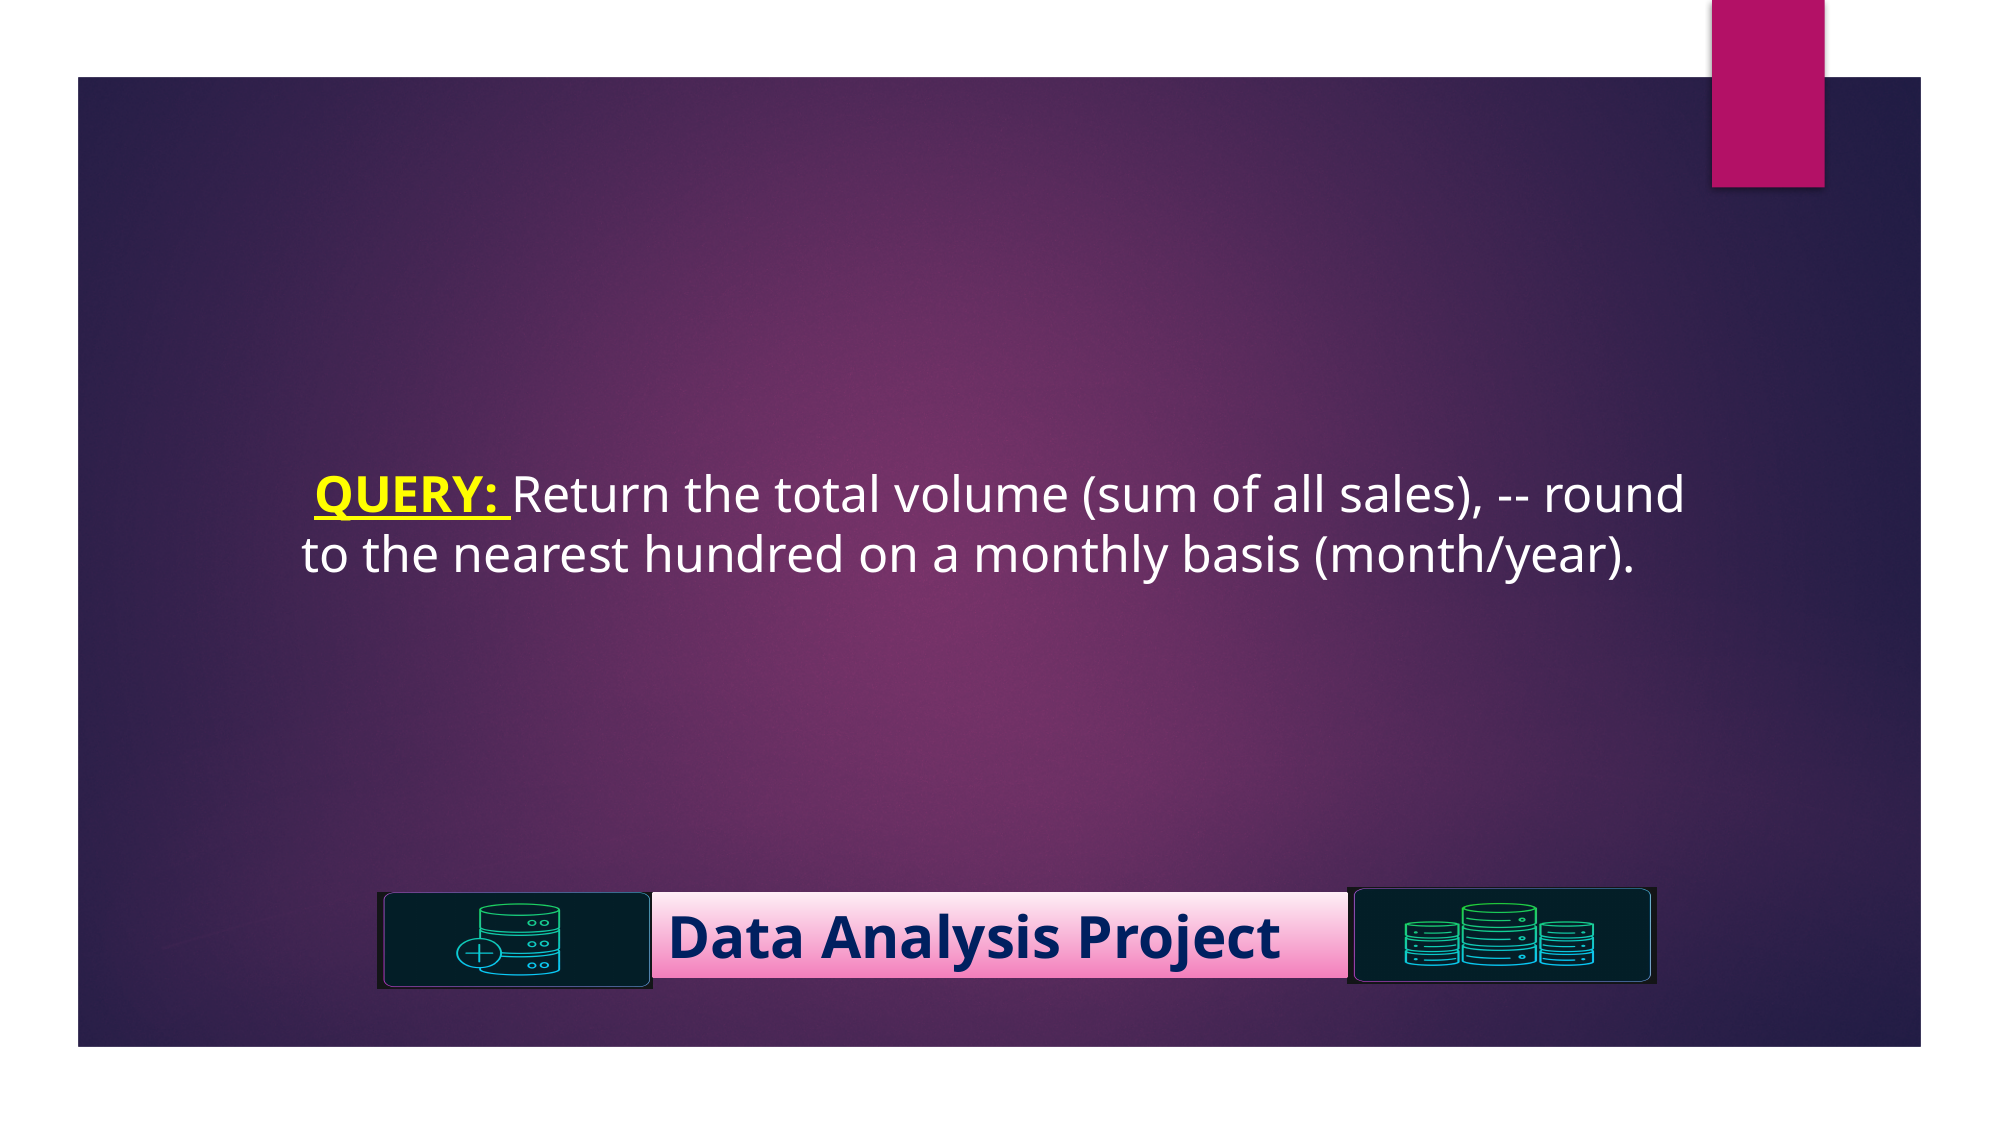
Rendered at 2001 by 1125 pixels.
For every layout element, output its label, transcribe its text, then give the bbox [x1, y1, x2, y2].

text_box QUERY: Return the total volume (sum of all sales), -- round to the nearest hundred on a monthly basis (month/year). [286, 454, 1741, 590]
text_box Data Analysis Project [654, 892, 1342, 978]
picture [1347, 887, 1657, 984]
picture [376, 892, 653, 989]
